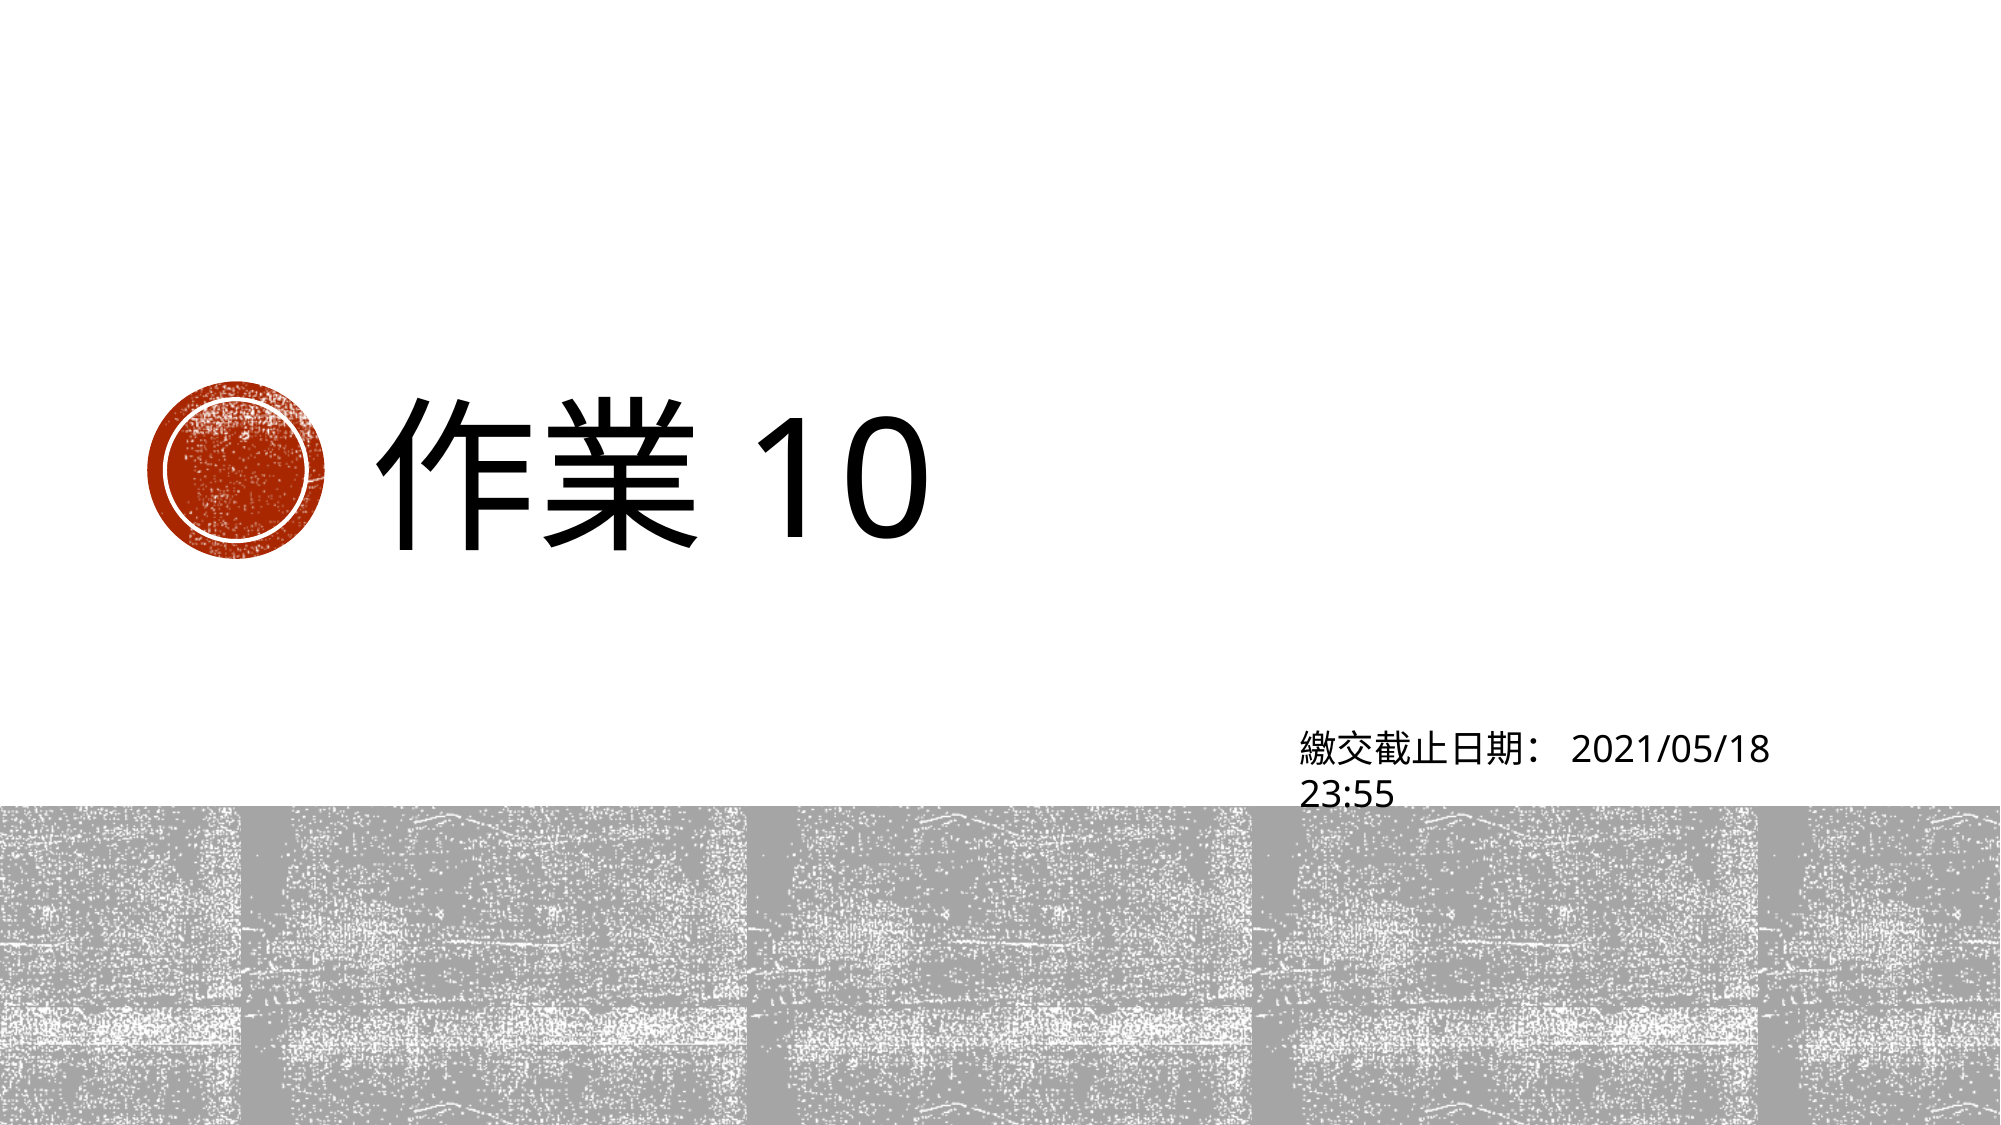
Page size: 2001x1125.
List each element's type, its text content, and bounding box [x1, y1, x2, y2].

title 作業10 [355, 201, 1878, 779]
picture [147, 381, 325, 559]
text_box 繳交截止日期：2021/05/18 23:55 [1284, 717, 1899, 823]
